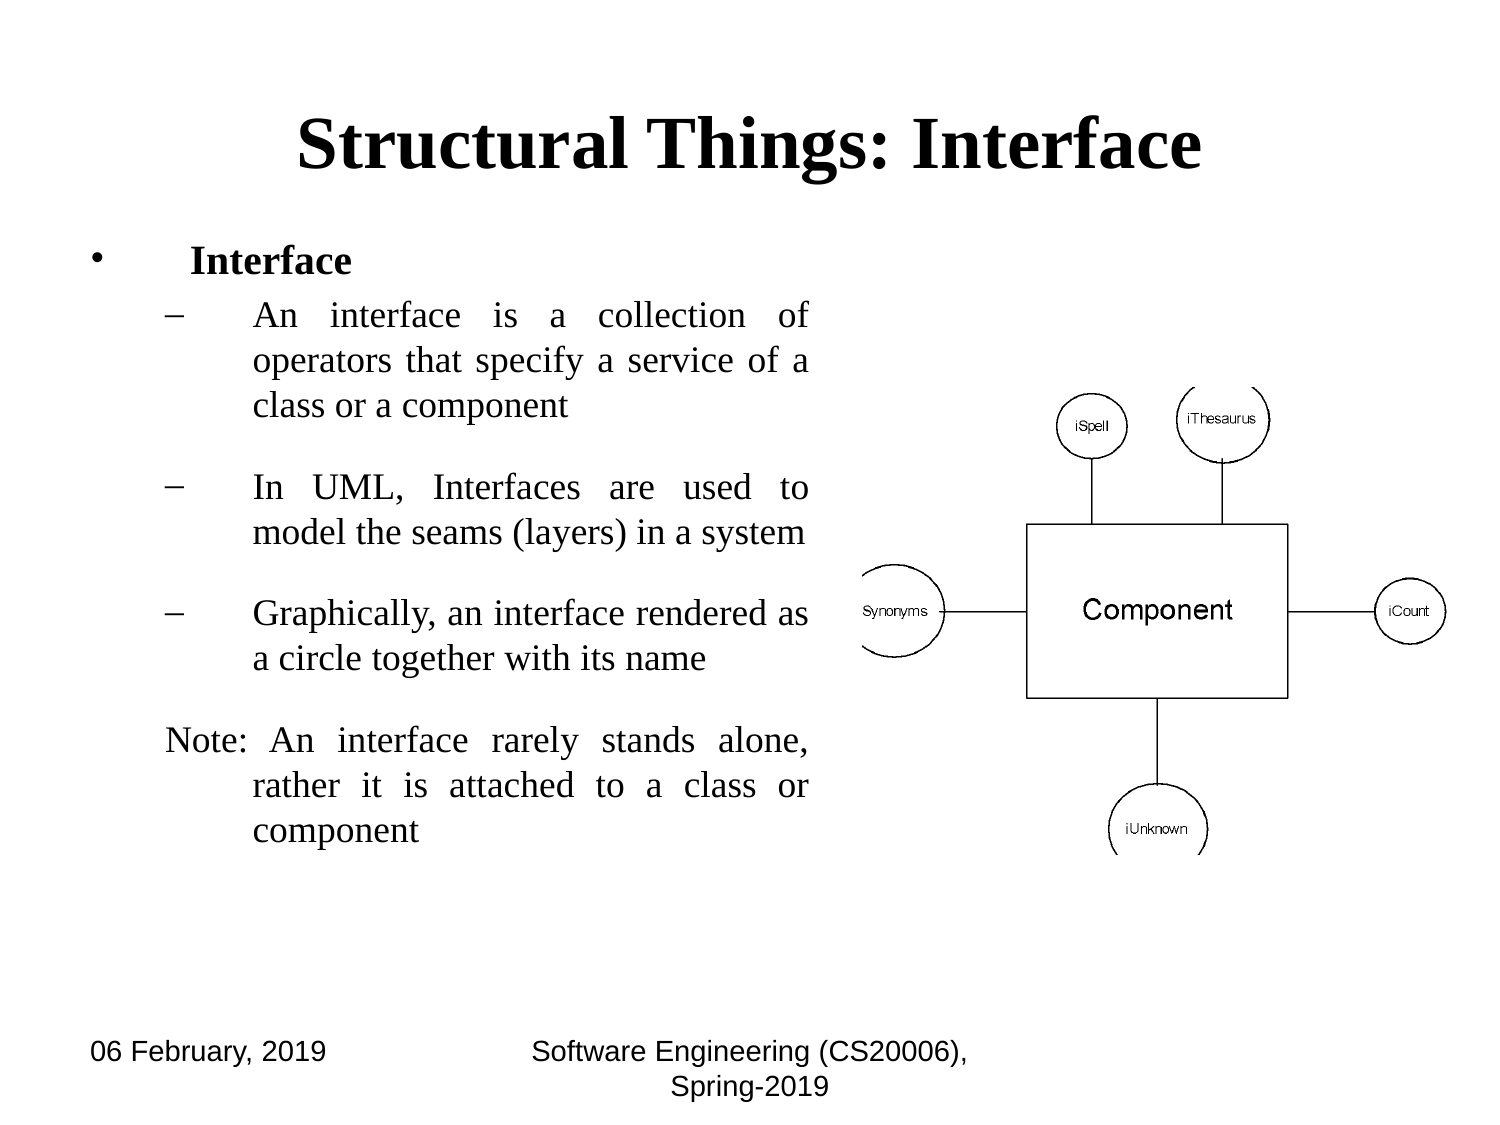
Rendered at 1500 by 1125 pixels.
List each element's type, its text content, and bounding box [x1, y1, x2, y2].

footer Software Engineering (CS20006), Spring-2019 [512, 1024, 988, 1103]
list Interface An interface is a collection of operators that specify a service of a class or a component In UML, Interfaces are used to model the seams (layers) in a system Graphically, an interface rendered as a circle together with its name Note: An interface rarely stands alone, rather it is attached to a class or component [75, 224, 825, 968]
title Structural Things: Interface [75, 45, 1425, 233]
picture [862, 387, 1451, 855]
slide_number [75, 1024, 425, 1103]
